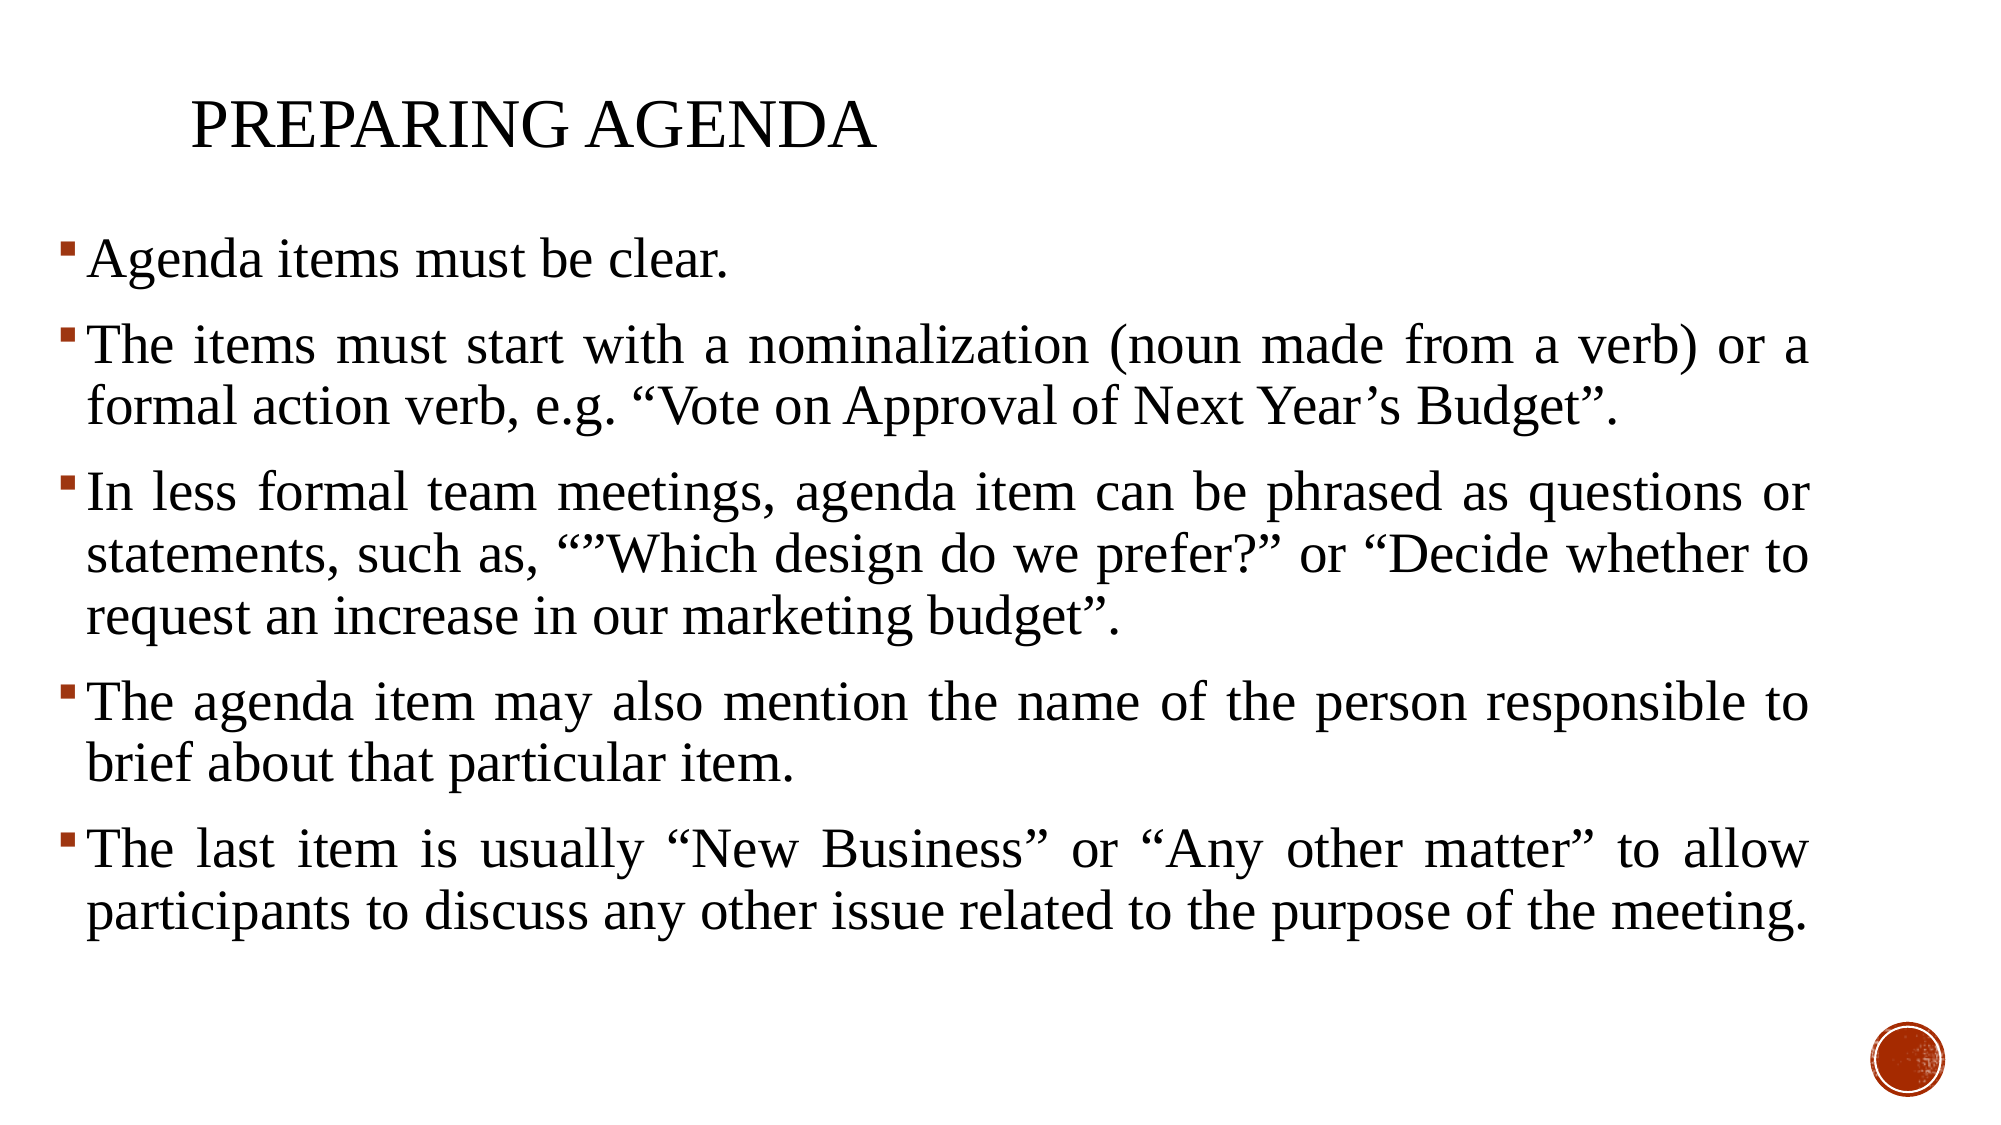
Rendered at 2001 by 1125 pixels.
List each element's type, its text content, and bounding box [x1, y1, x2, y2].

list Agenda items must be clear. The items must start with a nominalization (noun made from a verb) or a formal action verb, e.g. “Vote on Approval of Next Year’s Budget”. In less formal team meetings, agenda item can be phrased as questions or statements, such as, “”Which design do we prefer?” or “Decide whether to request an increase in our marketing budget”. The agenda item may also mention the name of the person responsible to brief about that particular item. The last item is usually “New Business” or “Any other matter” to allow participants to discuss any other issue related to the purpose of the meeting. [41, 220, 1826, 1013]
title Preparing agenda [175, 79, 1826, 171]
